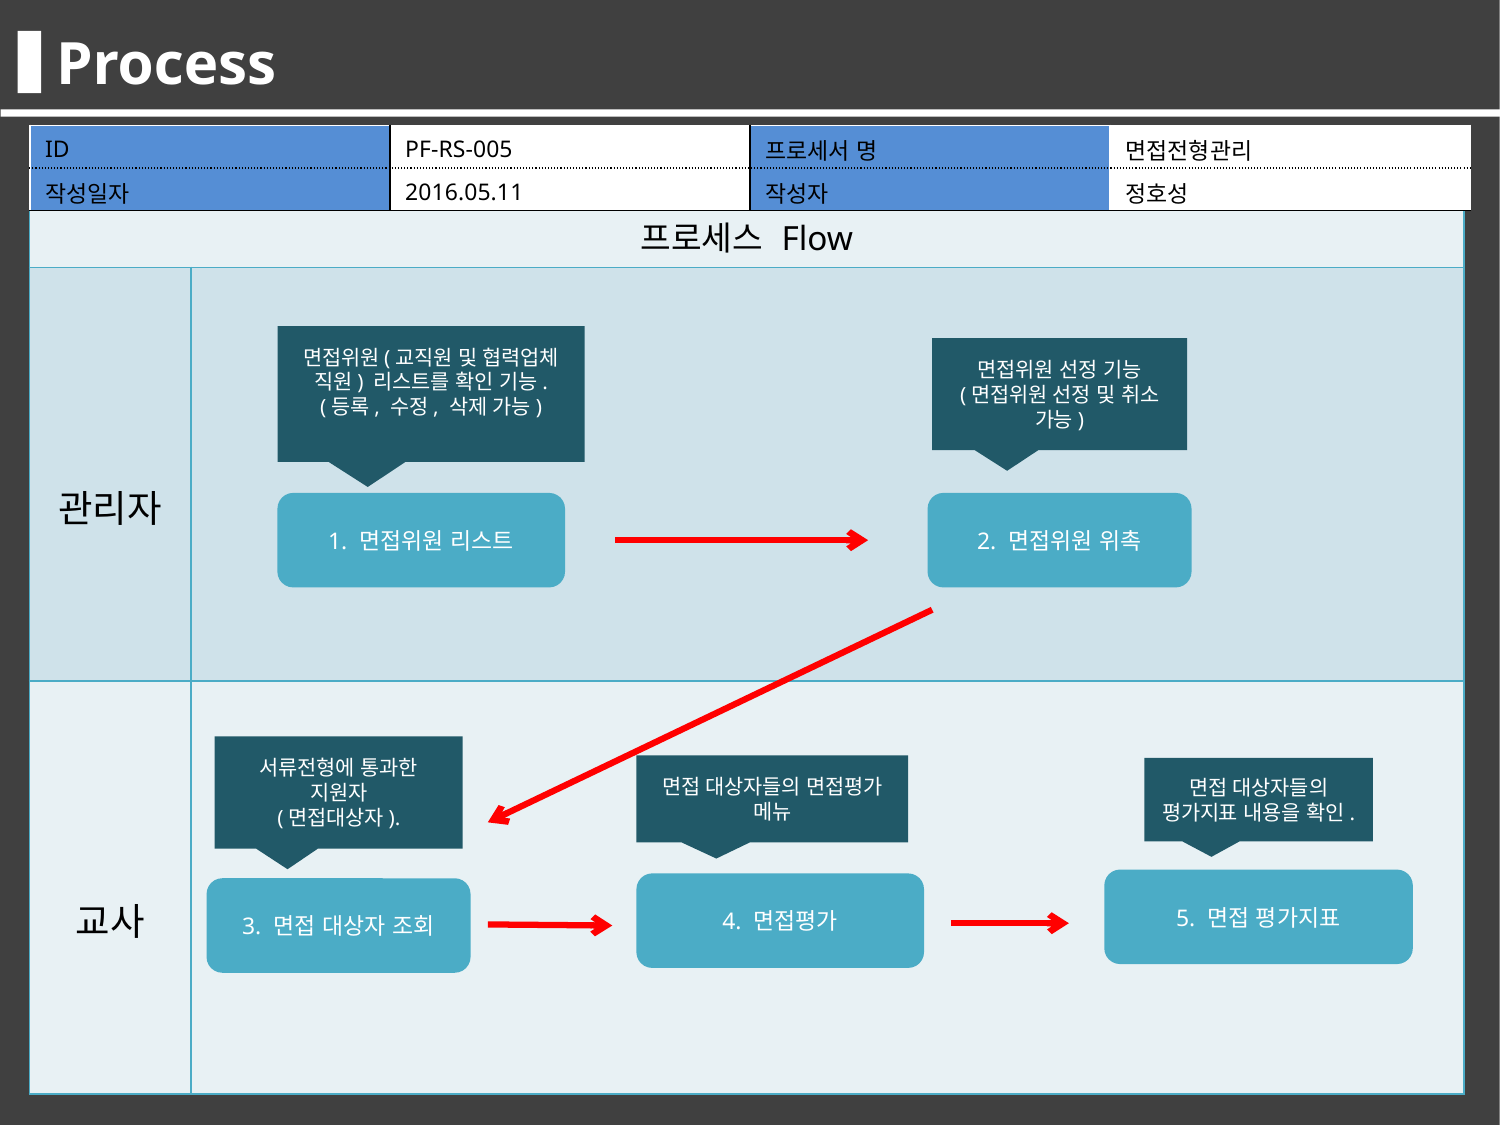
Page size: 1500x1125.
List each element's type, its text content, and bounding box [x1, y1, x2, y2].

table_header ID [31, 126, 389, 168]
text_box 1. 면접위원 리스트 [275, 490, 568, 590]
text_box 서류전형에 통과한 지원자 (면접대상자). [212, 734, 465, 871]
table_cell 관리자 [30, 268, 190, 680]
table_cell 교사 [30, 682, 190, 1093]
text_box Process [41, 19, 1388, 104]
table_cell [192, 268, 1463, 680]
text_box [487, 609, 933, 823]
table_header 면접전형관리 [1111, 126, 1469, 168]
text_box [16, 29, 43, 95]
table_header 프로세서 명 [751, 126, 1109, 168]
text_box 면접위원 선정 기능 (면접위원 선정 및 취소 가능) [930, 335, 1190, 473]
table_cell 2016.05.11 [391, 168, 749, 210]
text_box 5. 면접 평가지표 [1102, 867, 1415, 967]
text_box [0, 119, 1500, 1125]
table_header PF-RS-005 [391, 126, 749, 168]
table_header 프로세스 Flow [30, 211, 1463, 267]
text_box 면접 대상자들의 평가지표 내용을 확인. [1142, 755, 1375, 859]
table_cell 작성일자 [31, 168, 389, 210]
text_box 면접 대상자들의 면접평가 메뉴 [634, 832, 911, 861]
text_box [0, 107, 1500, 119]
text_box 3. 면접 대상자 조회 [204, 876, 473, 975]
text_box 4. 면접평가 [634, 871, 927, 971]
table_cell 작성자 [751, 168, 1109, 210]
table_cell 정호성 [1111, 168, 1469, 210]
text_box [0, 0, 1500, 107]
table_cell [192, 682, 1463, 1093]
text_box 면접위원(교직원 및 협력업체 직원) 리스트를 확인 기능. (등록, 수정, 삭제 가능) [275, 324, 587, 489]
text_box 2. 면접위원 위촉 [925, 490, 1194, 590]
